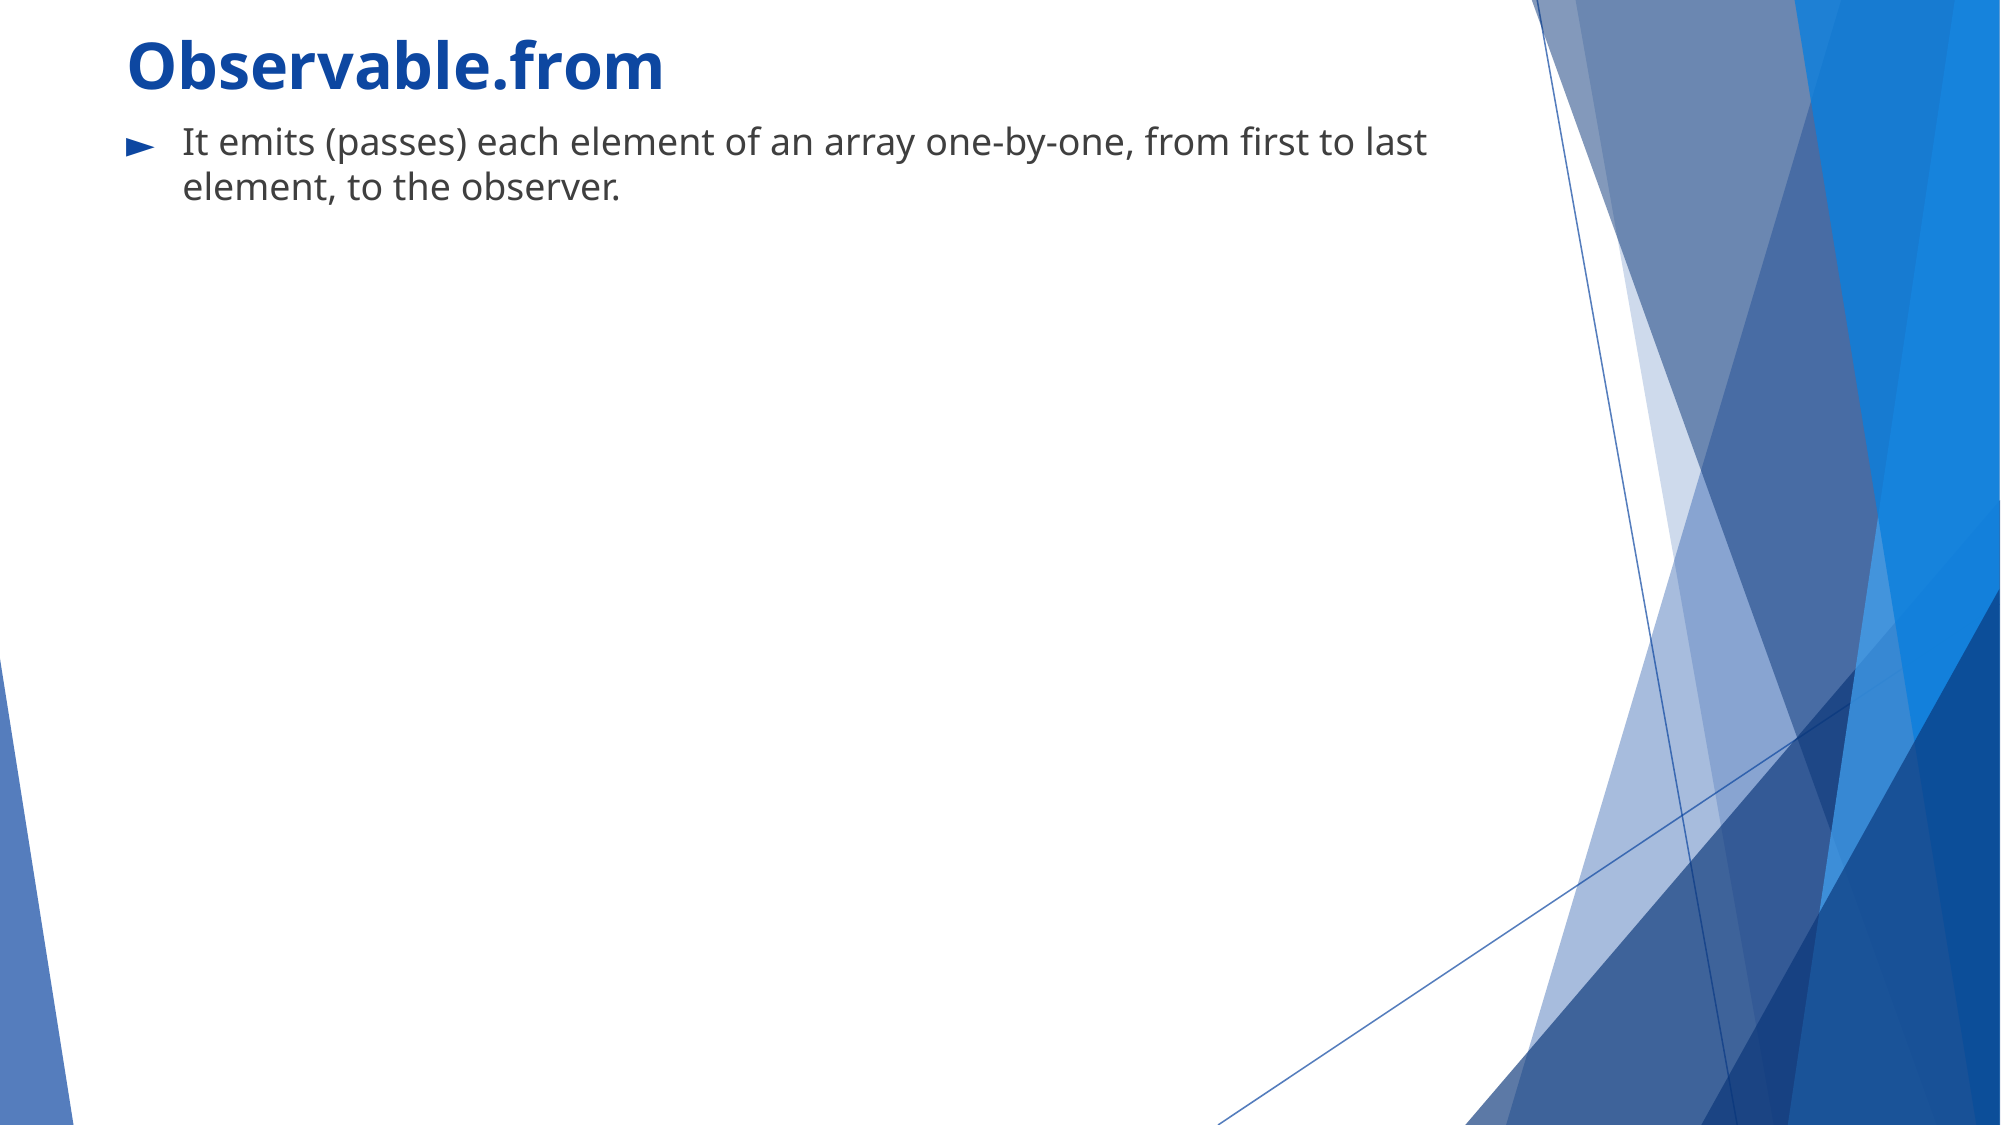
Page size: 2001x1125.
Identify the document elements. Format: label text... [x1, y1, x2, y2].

list It emits (passes) each element of an array one-by-one, from first to last element, to the observer. [111, 110, 1522, 1098]
title Observable.from [111, 17, 1522, 110]
